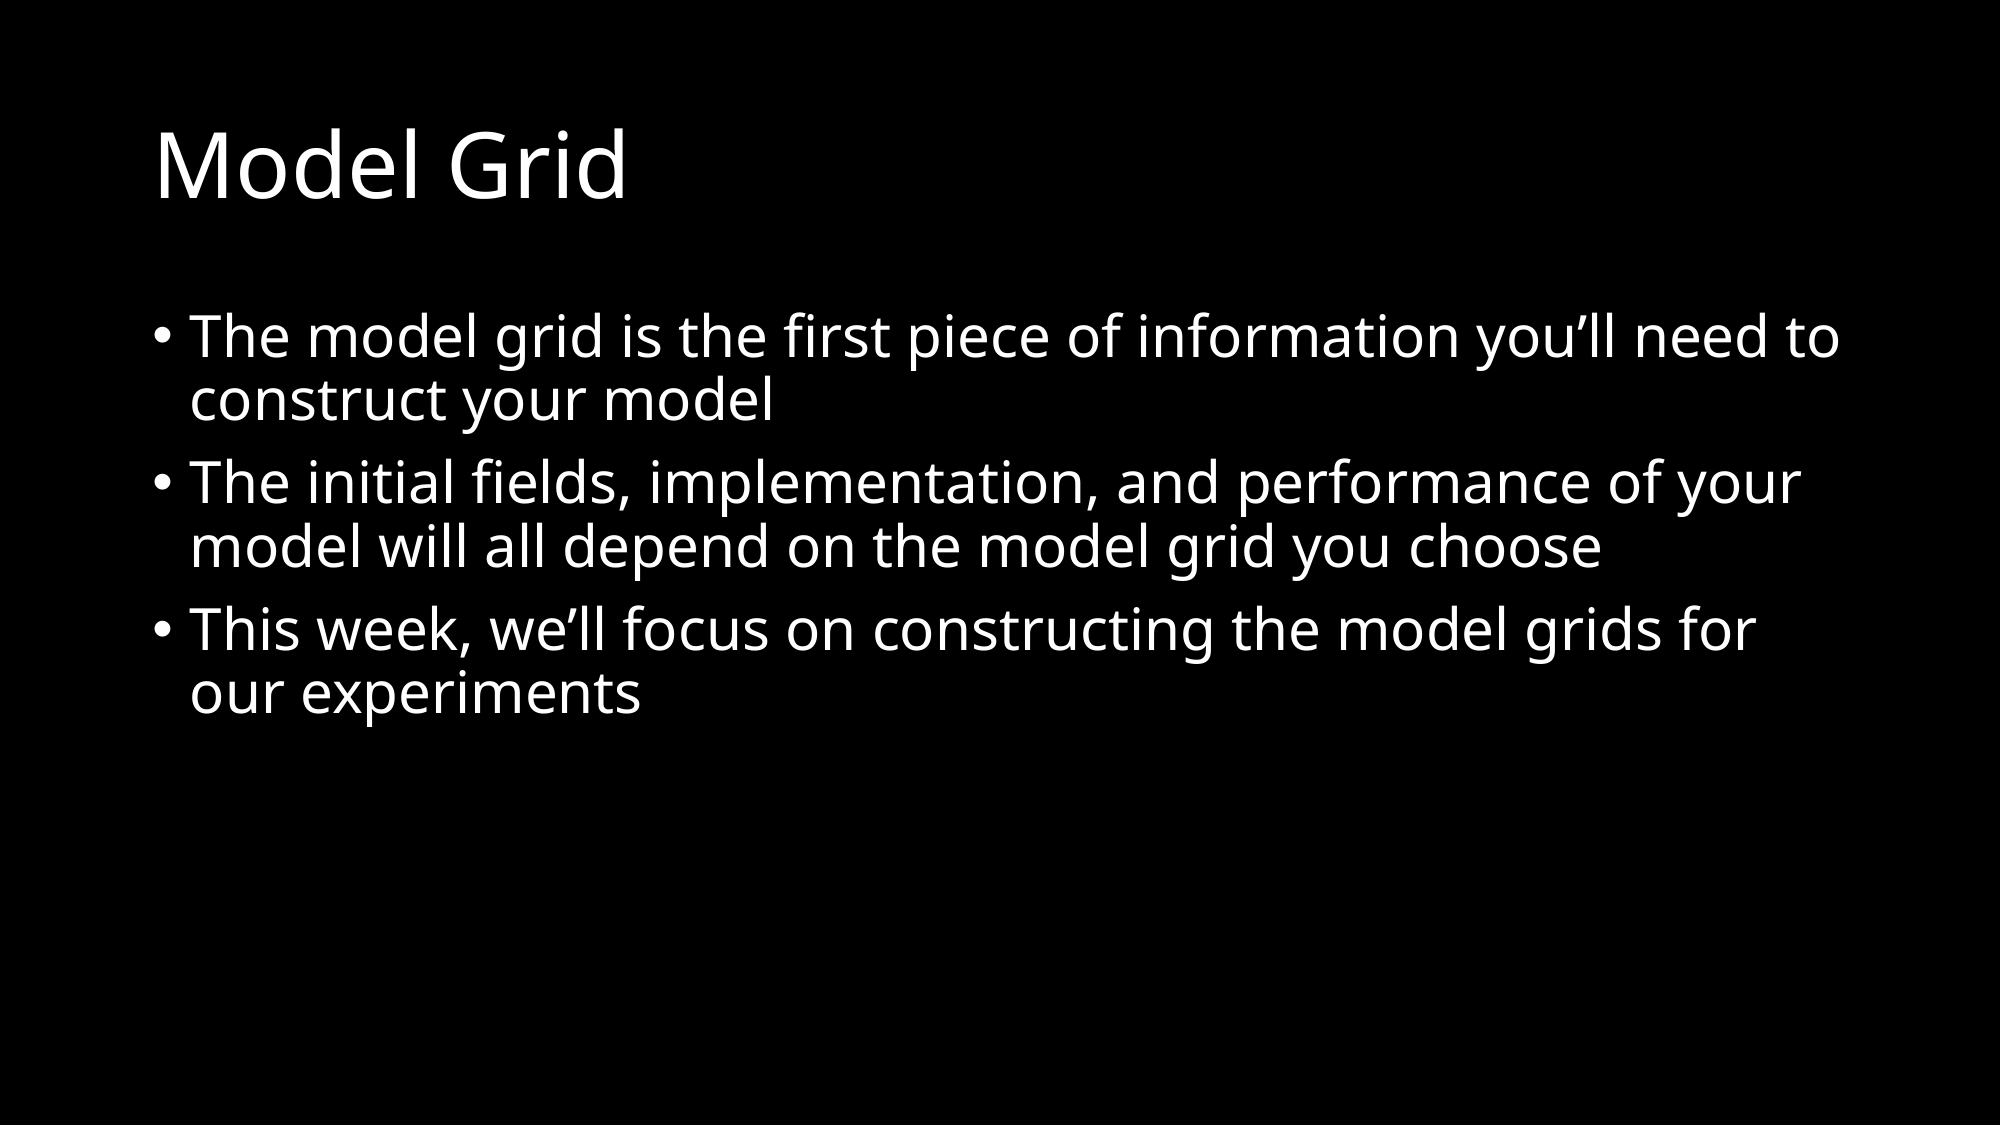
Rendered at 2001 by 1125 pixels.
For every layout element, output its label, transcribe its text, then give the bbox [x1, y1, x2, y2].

title Model Grid [137, 59, 1863, 278]
list The model grid is the first piece of information you’ll need to construct your model The initial fields, implementation, and performance of your model will all depend on the model grid you choose This week, we’ll focus on constructing the model grids for our experiments [137, 299, 1863, 1014]
